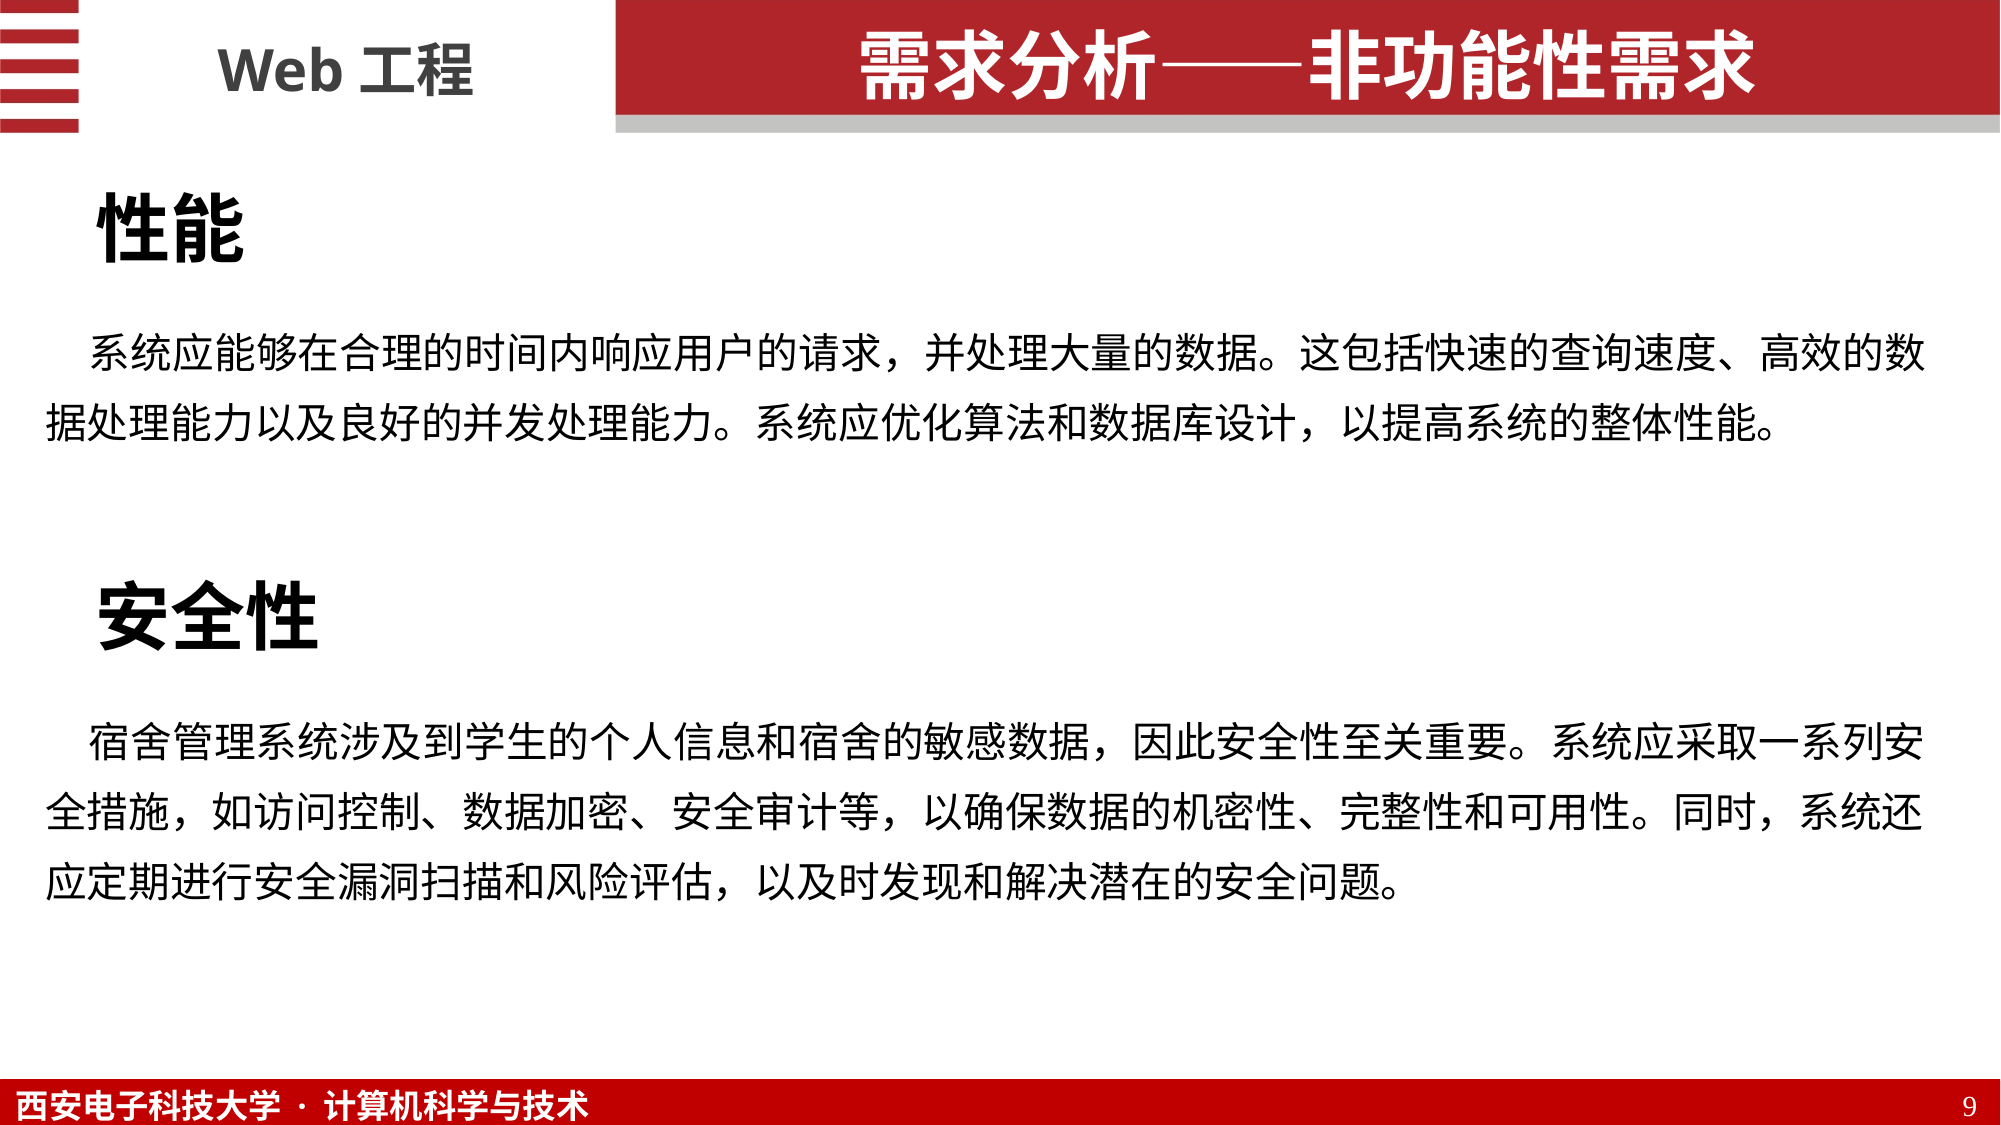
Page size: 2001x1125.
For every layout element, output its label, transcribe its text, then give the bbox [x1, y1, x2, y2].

picture [0, 0, 2000, 1079]
slide_number 9 [1525, 1079, 1993, 1125]
text_box 性能 [80, 173, 941, 279]
text_box 安全性 [80, 562, 941, 668]
text_box 需求分析——非功能性需求 [621, 19, 1993, 109]
text_box 系统应能够在合理的时间内响应用户的请求，并处理大量的数据。这包括快速的查询速度、高效的数据处理能力以及良好的并发处理能力。系统应优化算法和数据库设计，以提高系统的整体性能。 [30, 299, 1970, 455]
text_box 宿舍管理系统涉及到学生的个人信息和宿舍的敏感数据，因此安全性至关重要。系统应采取一系列安全措施，如访问控制、数据加密、安全审计等，以确保数据的机密性、完整性和可用性。同时，系统还应定期进行安全漏洞扫描和风险评估，以及时发现和解决潜在的安全问题。 [30, 688, 1970, 914]
